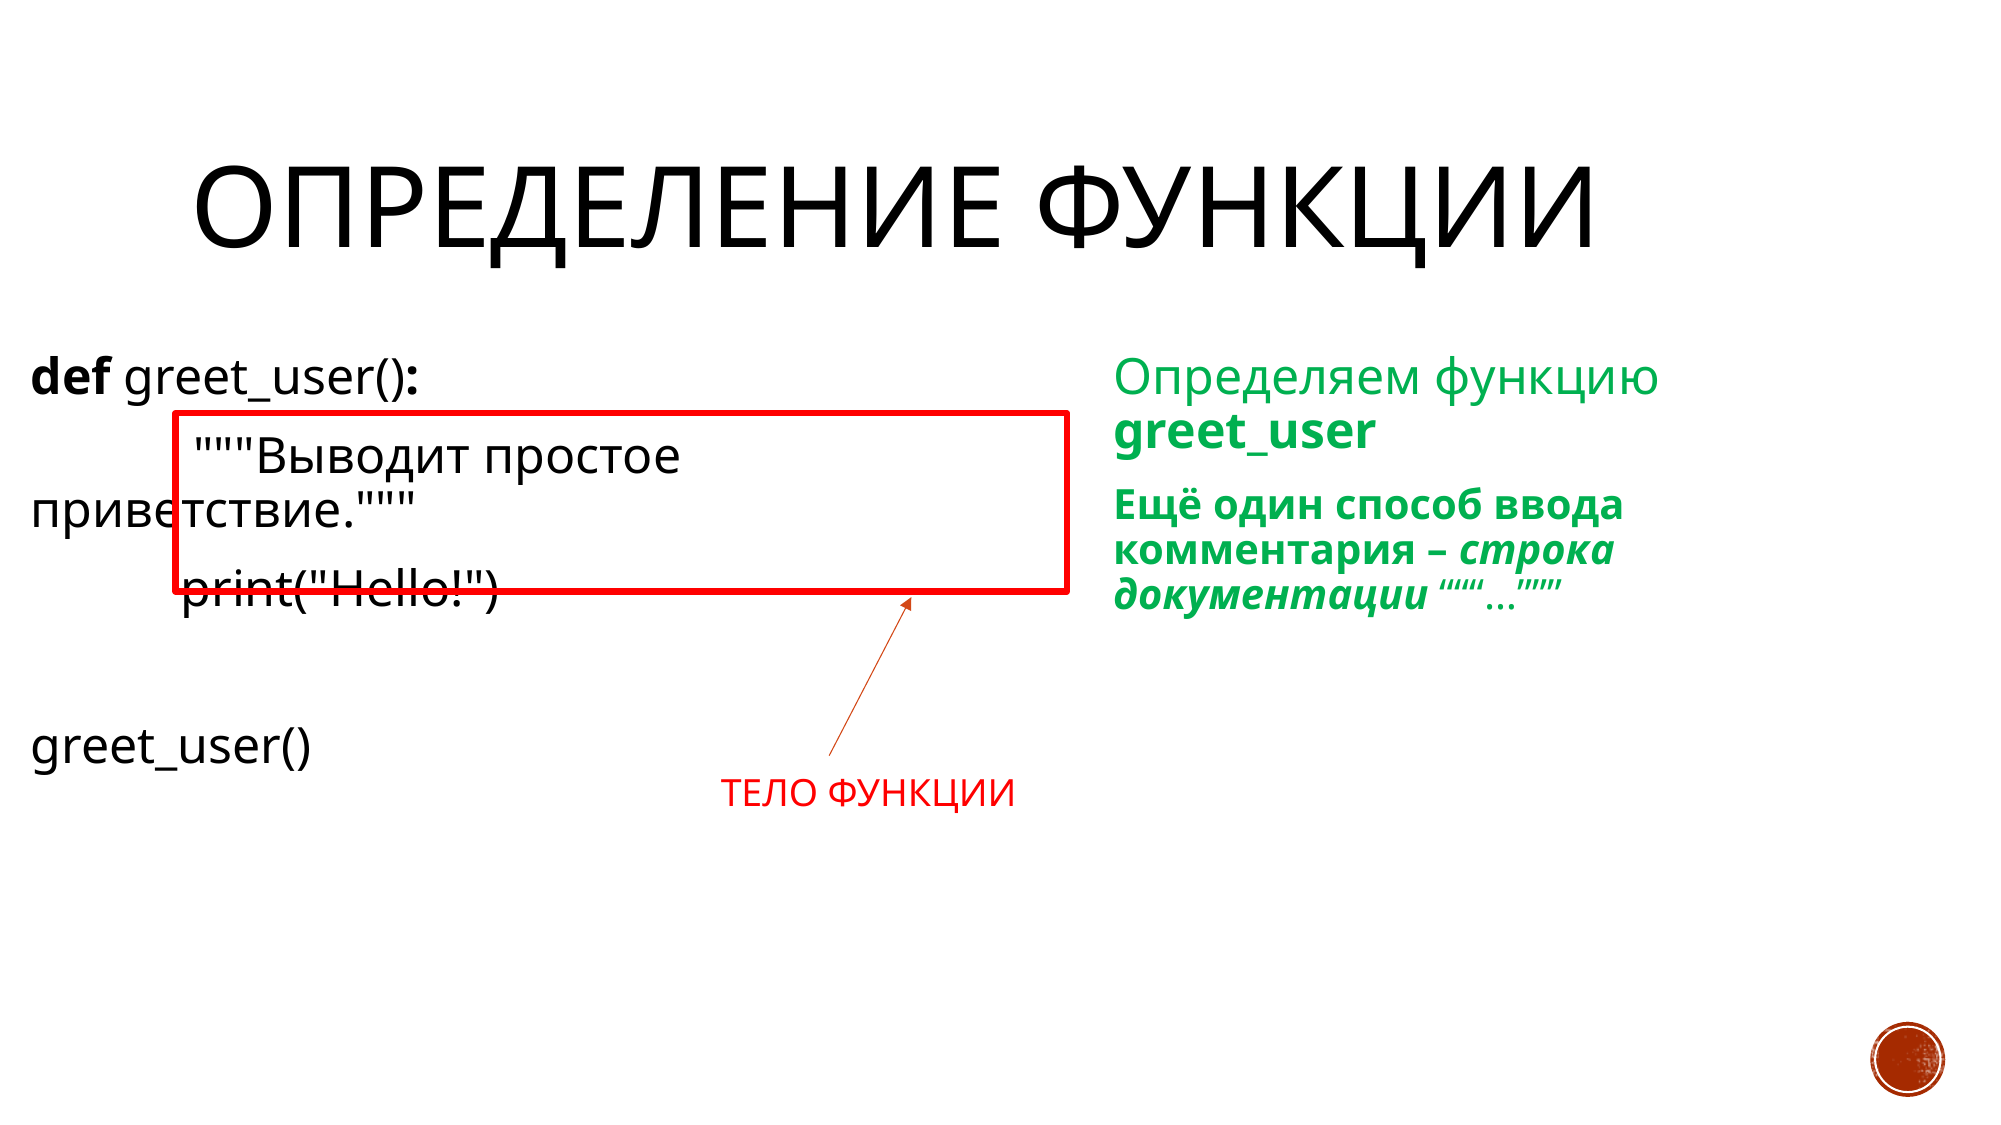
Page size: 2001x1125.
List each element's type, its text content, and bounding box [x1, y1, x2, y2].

text_box Определяем функцию greet_user Ещё один способ ввода комментария – строка документации “““…””” [1098, 343, 1948, 1008]
list def greet_user(): """Выводит простое приветствие.""" print("Hello!") greet_user() [15, 343, 1060, 1008]
title Определение функции [175, 79, 1826, 344]
text_box [174, 412, 1068, 592]
text_box ТЕЛО ФУНКЦИИ [706, 761, 1035, 821]
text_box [831, 599, 909, 754]
